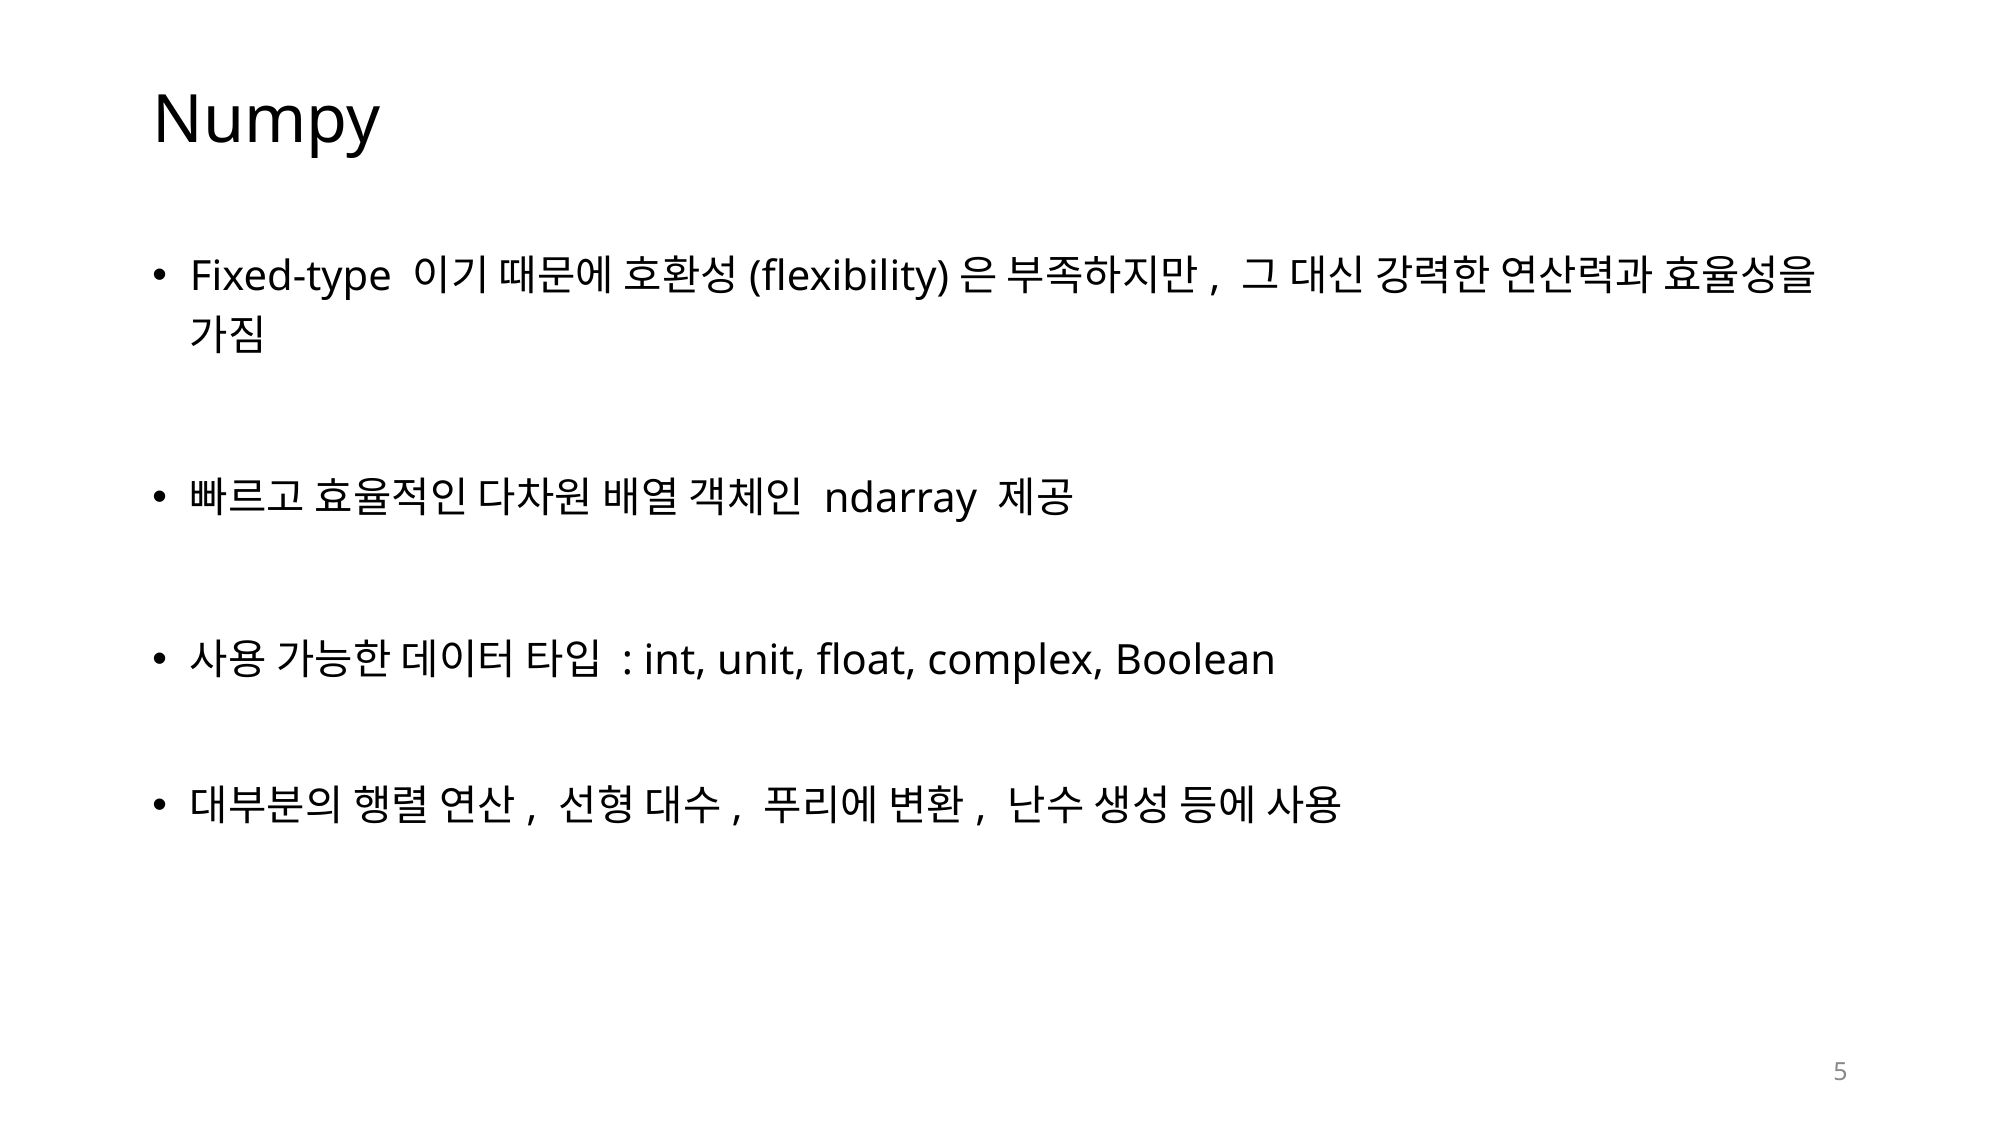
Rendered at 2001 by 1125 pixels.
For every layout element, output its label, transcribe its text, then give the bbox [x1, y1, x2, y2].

slide_number ‹#› [1412, 1042, 1863, 1103]
title Numpy [137, 59, 1863, 182]
list Fixed-type 이기 때문에 호환성(flexibility)은 부족하지만, 그 대신 강력한 연산력과 효율성을 가짐 빠르고 효율적인 다차원 배열 객체인 ndarray 제공 사용 가능한 데이터 타입 : int, unit, float, complex, Boolean 대부분의 행렬 연산, 선형 대수, 푸리에 변환, 난수 생성 등에 사용 [137, 231, 1863, 1066]
